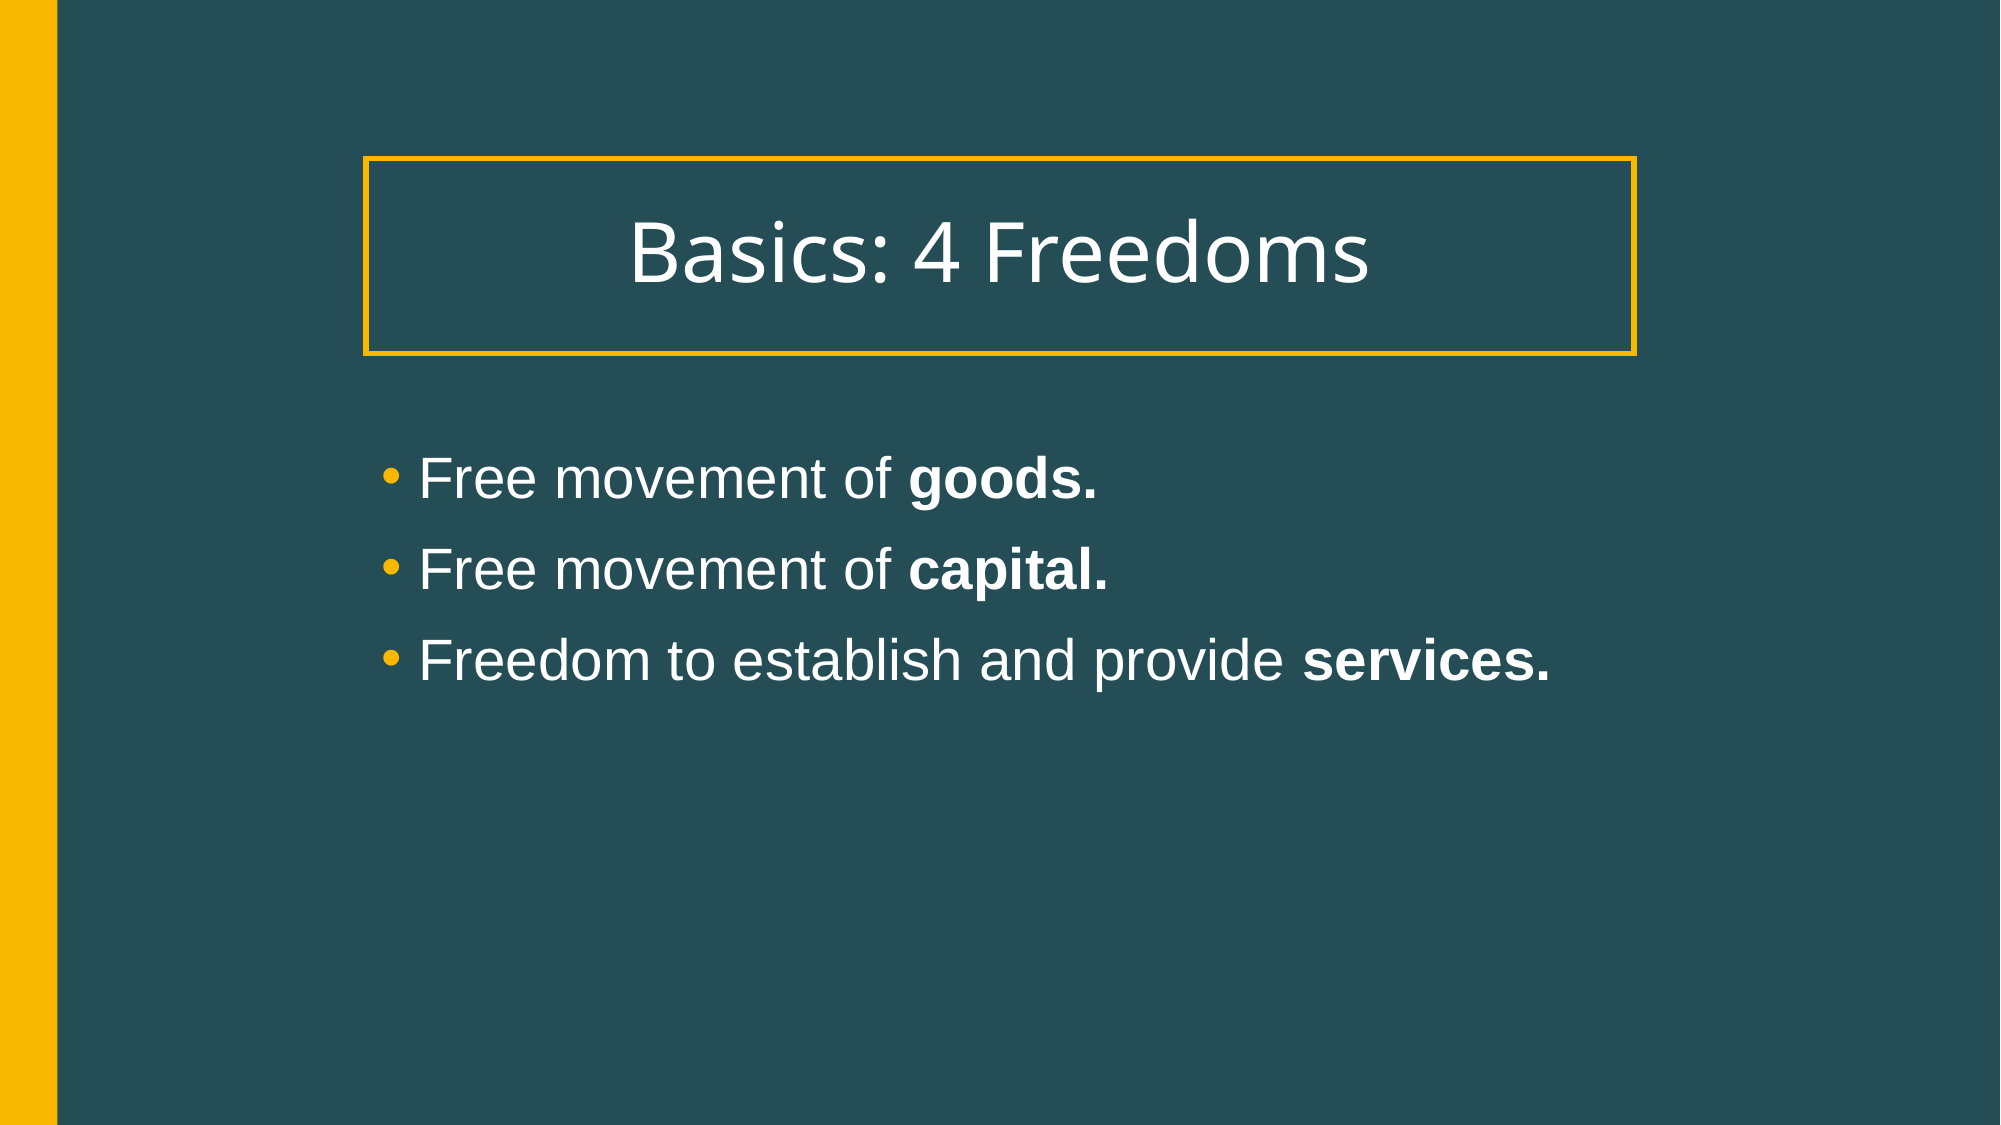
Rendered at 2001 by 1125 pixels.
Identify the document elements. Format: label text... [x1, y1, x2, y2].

title Basics: 4 Freedoms [363, 156, 1637, 356]
list Free movement of goods. Free movement of capital. Freedom to establish and provide services. [366, 432, 1634, 1049]
